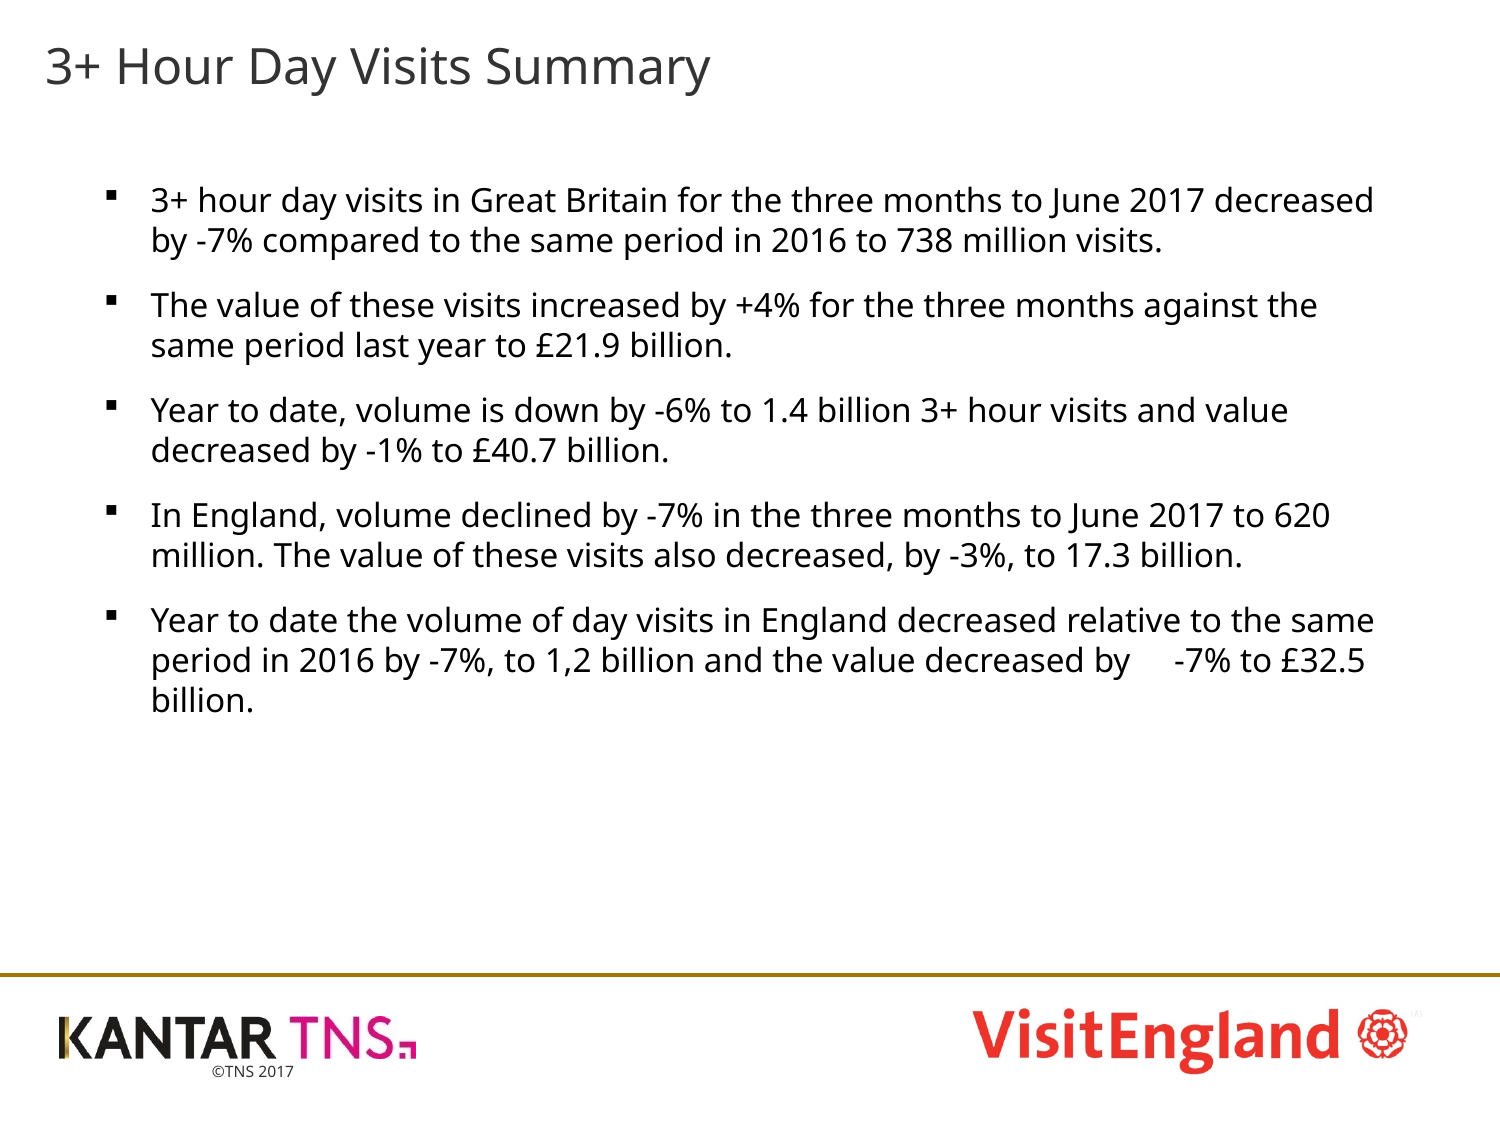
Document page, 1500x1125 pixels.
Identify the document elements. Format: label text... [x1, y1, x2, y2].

picture [59, 1016, 416, 1059]
text_box 3+ hour day visits in Great Britain for the three months to June 2017 decreased by -7% compared to the same period in 2016 to 738 million visits. The value of these visits increased by +4% for the three months against the same period last year to £21.9 billion. Year to date, volume is down by -6% to 1.4 billion 3+ hour visits and value decreased by -1% to £40.7 billion. In England, volume declined by -7% in the three months to June 2017 to 620 million. The value of these visits also decreased, by -3%, to 17.3 billion. Year to date the volume of day visits in England decreased relative to the same period in 2016 by -7%, to 1,2 billion and the value decreased by -7% to £32.5 billion. [88, 172, 1419, 792]
picture [941, 988, 1453, 1087]
title 3+ Hour Day Visits Summary [0, 0, 833, 211]
